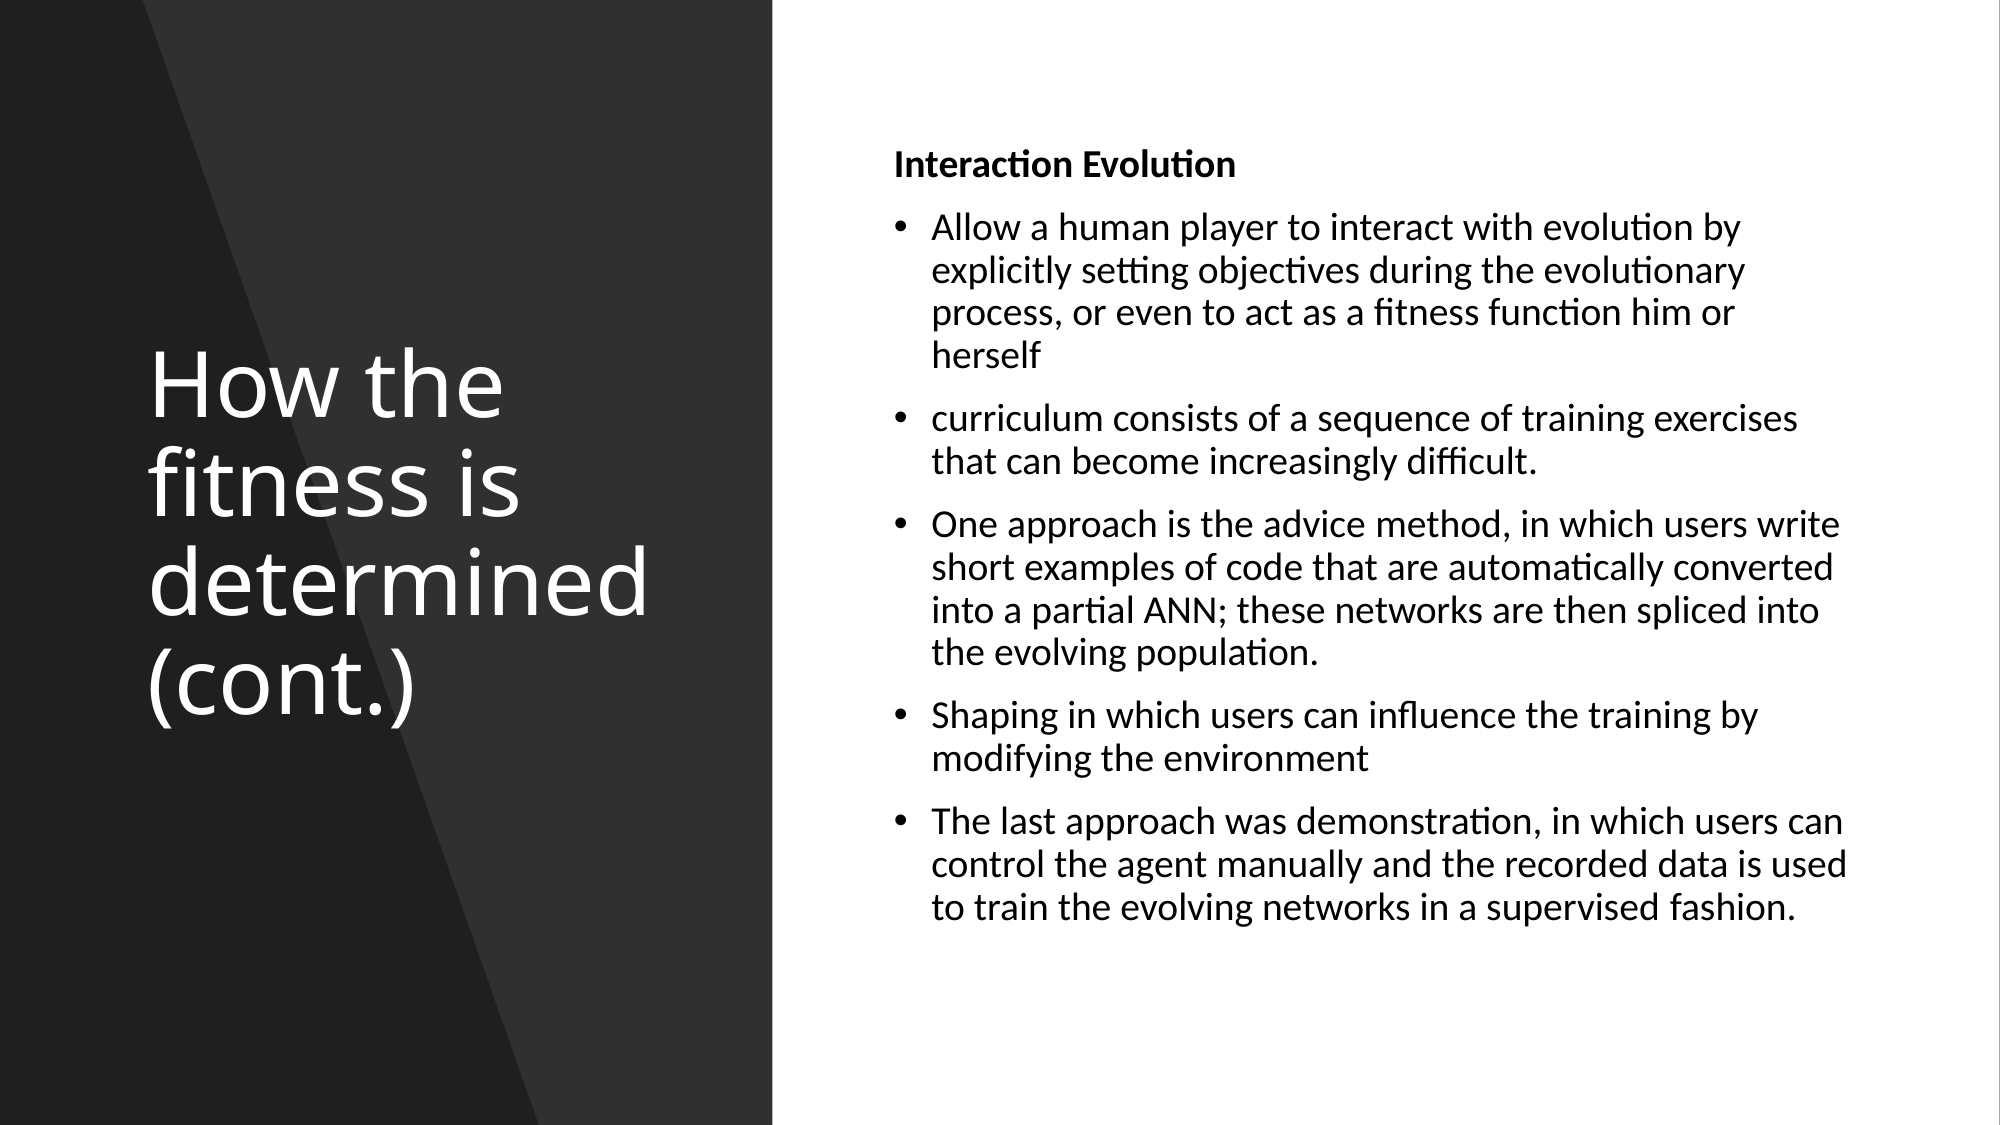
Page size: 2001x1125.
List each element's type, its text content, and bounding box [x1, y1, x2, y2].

title How the fitness is determined (cont.) [131, 105, 671, 967]
text_box [773, 0, 2000, 1125]
text_box [0, 0, 540, 1125]
list Interaction Evolution Allow a human player to interact with evolution by explicitly setting objectives during the evolutionary process, or even to act as a fitness function him or herself curriculum consists of a sequence of training exercises that can become increasingly difficult. One approach is the advice method, in which users write short examples of code that are automatically converted into a partial ANN; these networks are then spliced into the evolving population. Shaping in which users can influence the training by modifying the environment The last approach was demonstration, in which users can control the agent manually and the recorded data is used to train the evolving networks in a supervised fashion. [878, 105, 1868, 967]
text_box [145, 0, 773, 1125]
